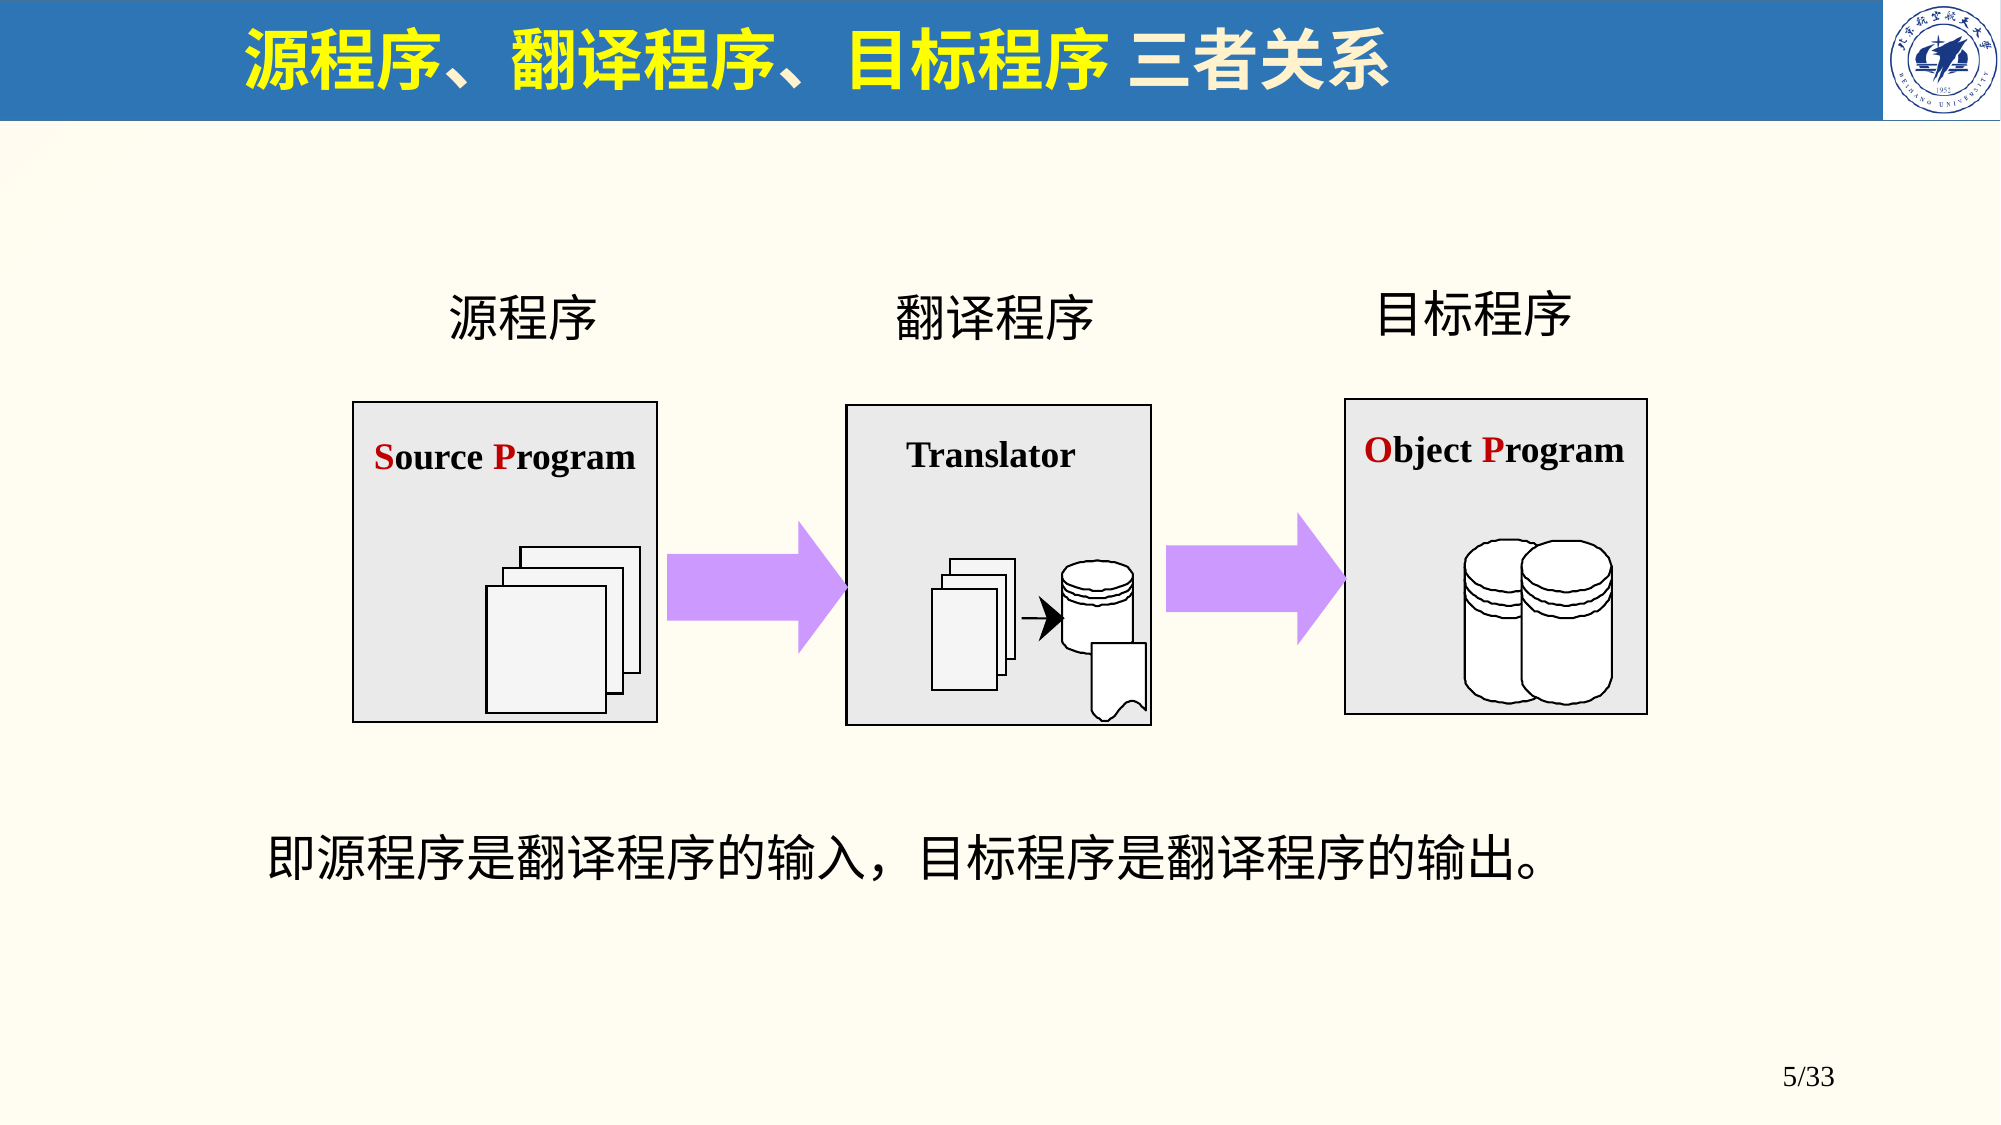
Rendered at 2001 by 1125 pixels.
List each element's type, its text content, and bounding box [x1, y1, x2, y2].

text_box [352, 275, 1648, 726]
text_box 即源程序是翻译程序的输入，目标程序是翻译程序的输出。 [251, 818, 1581, 894]
title 源程序、翻译程序、目标程序 三者关系 [228, 0, 1874, 126]
picture [1883, 0, 2001, 120]
